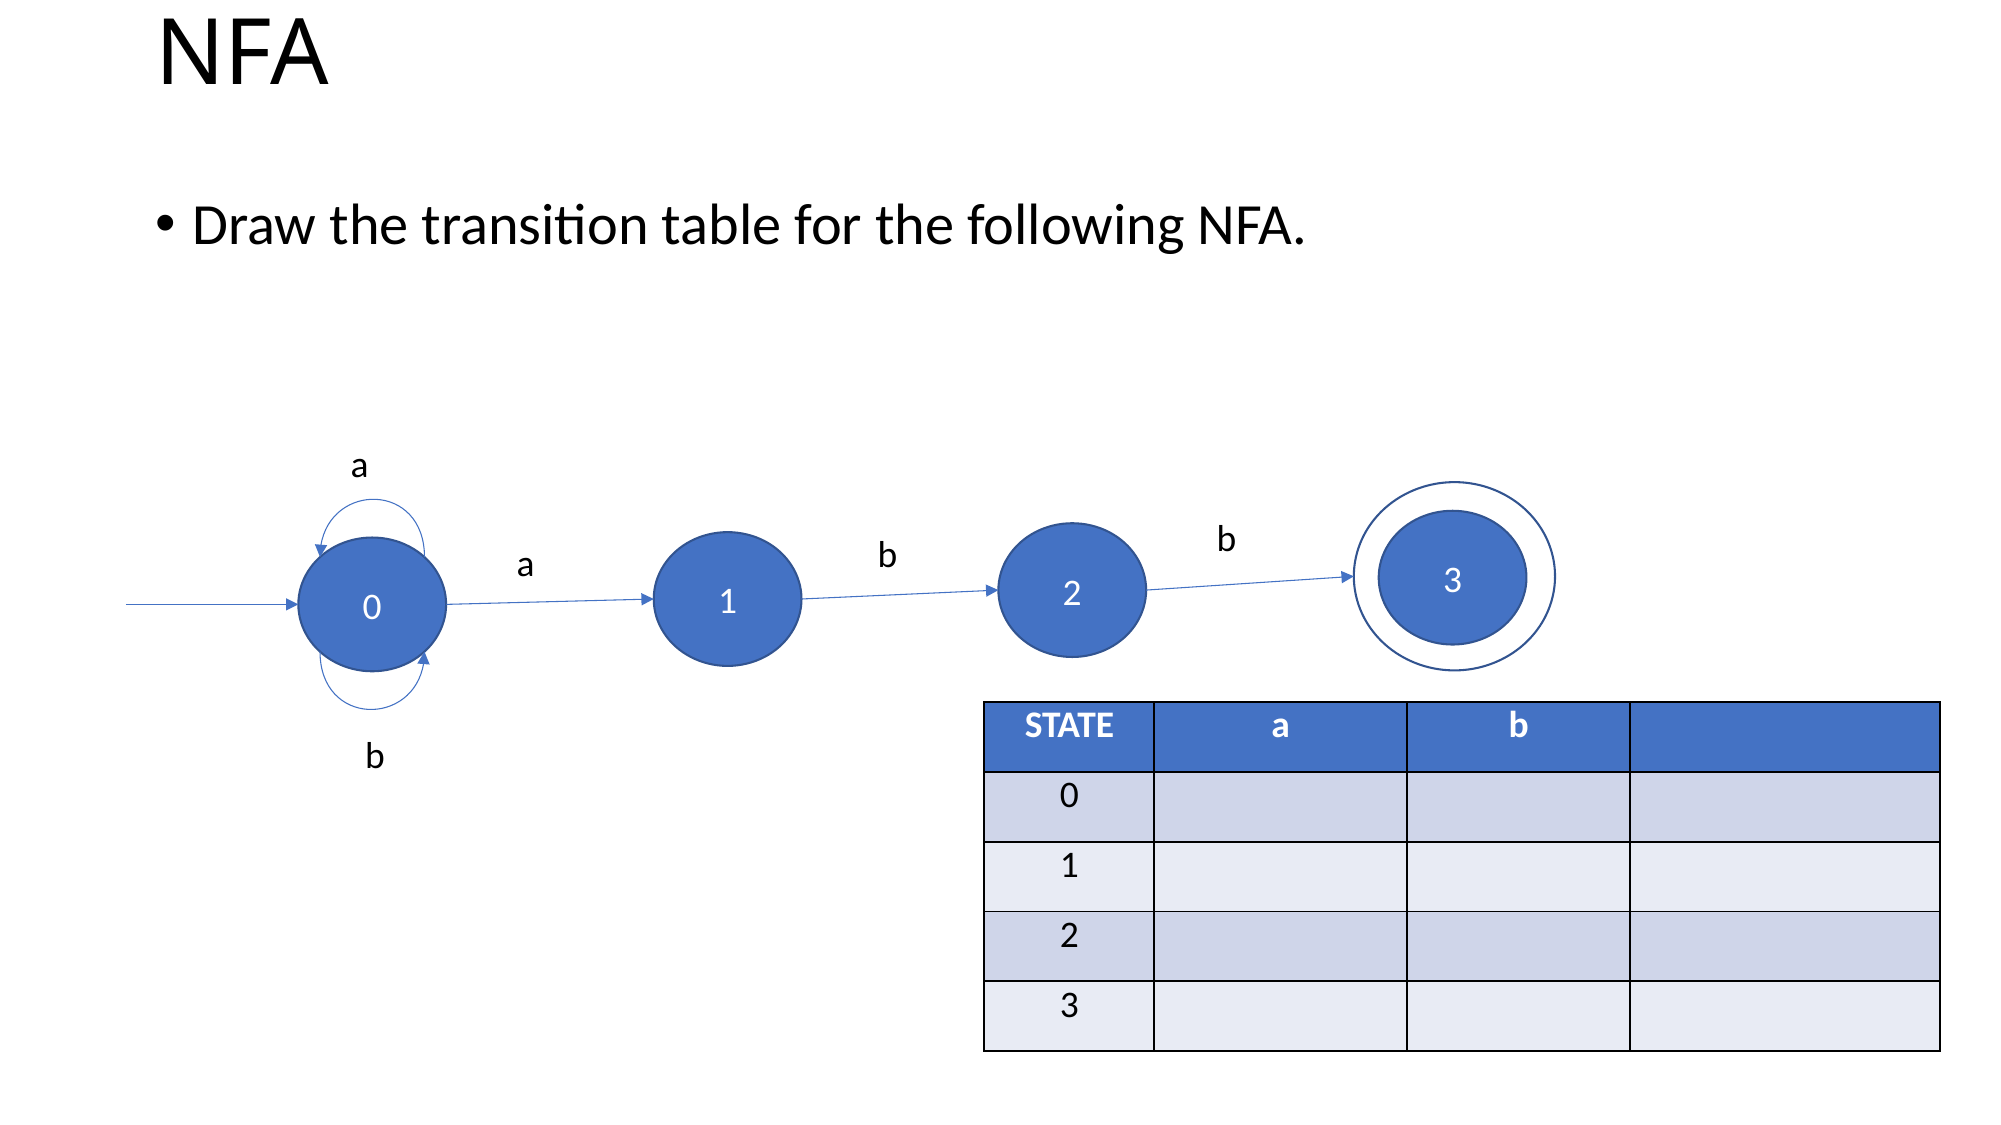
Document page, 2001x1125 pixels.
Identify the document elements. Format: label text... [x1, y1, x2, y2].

list Draw the transition table for the following NFA. [140, 186, 1860, 900]
text_box 0 [297, 536, 372, 673]
text_box b [350, 724, 498, 784]
text_box b [1201, 506, 1350, 566]
text_box 0 [375, 536, 448, 673]
text_box 2 [997, 522, 1148, 659]
text_box S0 [1352, 481, 1557, 672]
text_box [446, 599, 654, 605]
text_box 3 [1377, 509, 1528, 646]
text_box a [335, 432, 484, 493]
text_box b [862, 522, 1011, 582]
text_box a [501, 531, 650, 591]
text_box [801, 590, 999, 600]
text_box 1 [652, 531, 803, 667]
title NFA [140, 0, 1860, 164]
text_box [1146, 576, 1354, 591]
